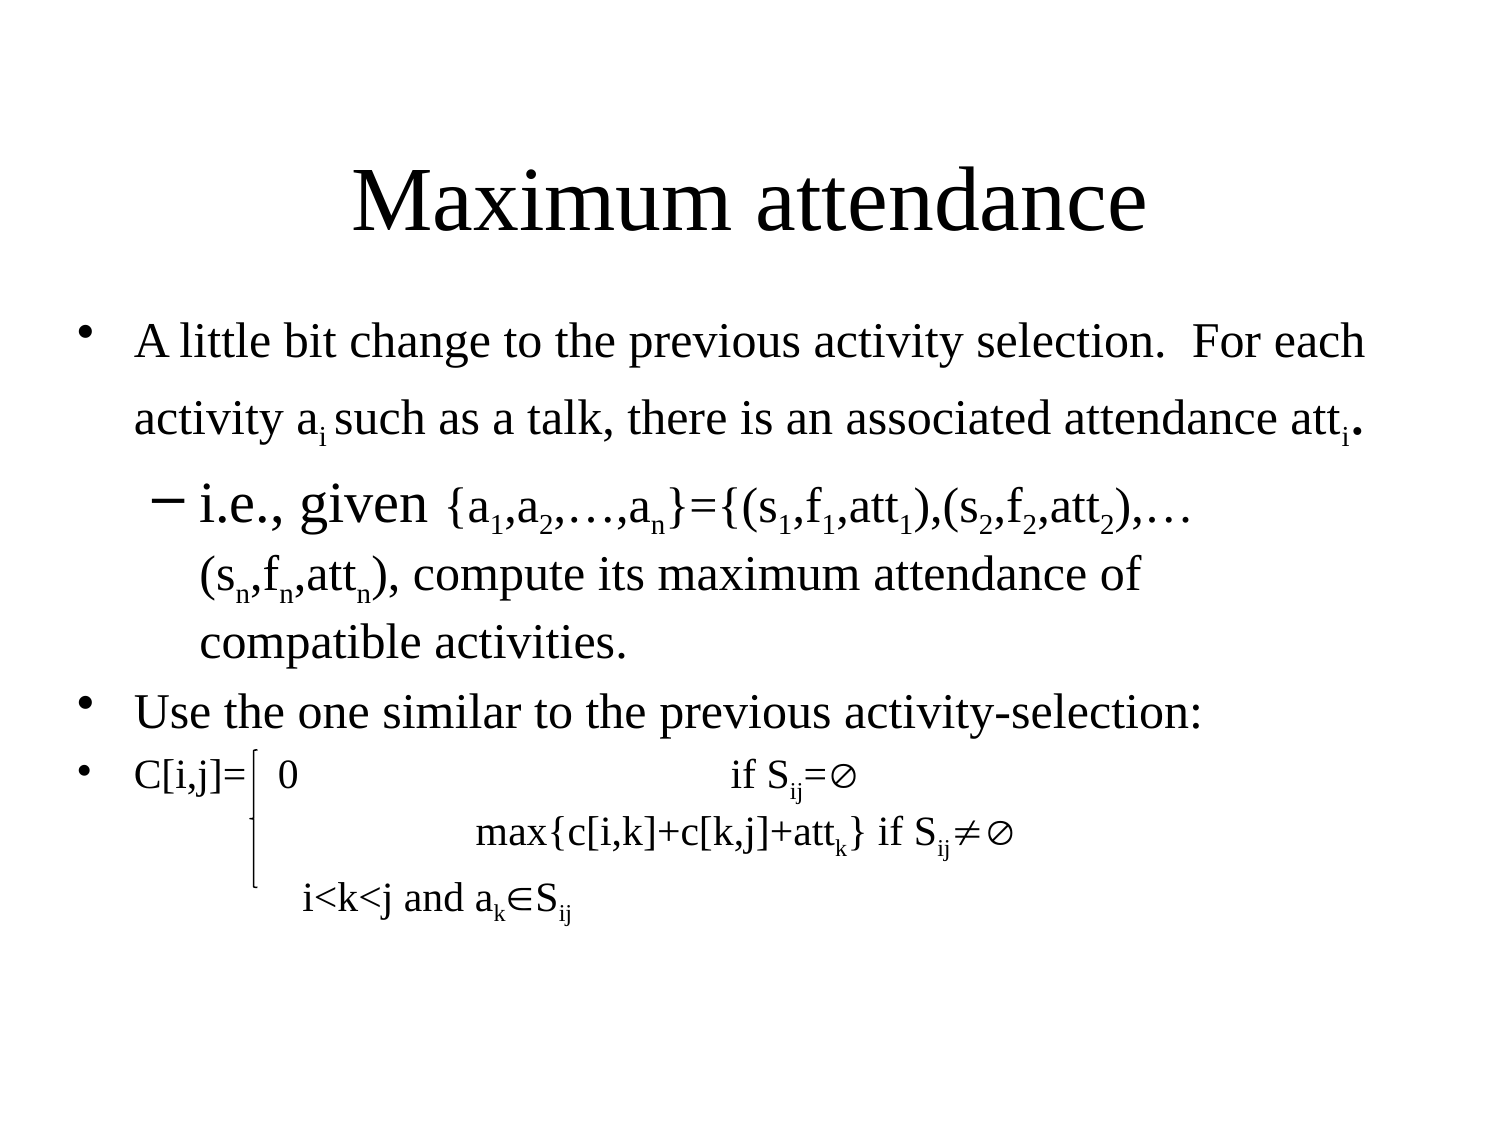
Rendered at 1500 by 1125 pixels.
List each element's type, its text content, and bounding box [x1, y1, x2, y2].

list A little bit change to the previous activity selection. For each activity ai such as a talk, there is an associated attendance atti. i.e., given {a1,a2,…,an}={(s1,f1,att1),(s2,f2,att2),…(sn,fn,attn), compute its maximum attendance of compatible activities. Use the one similar to the previous activity-selection: C[i,j]= 0 if Sij= max{c[i,k]+c[k,j]+attk} if Sij i<k<j and akSij [62, 299, 1388, 1000]
text_box [249, 749, 258, 889]
title Maximum attendance [112, 99, 1388, 288]
